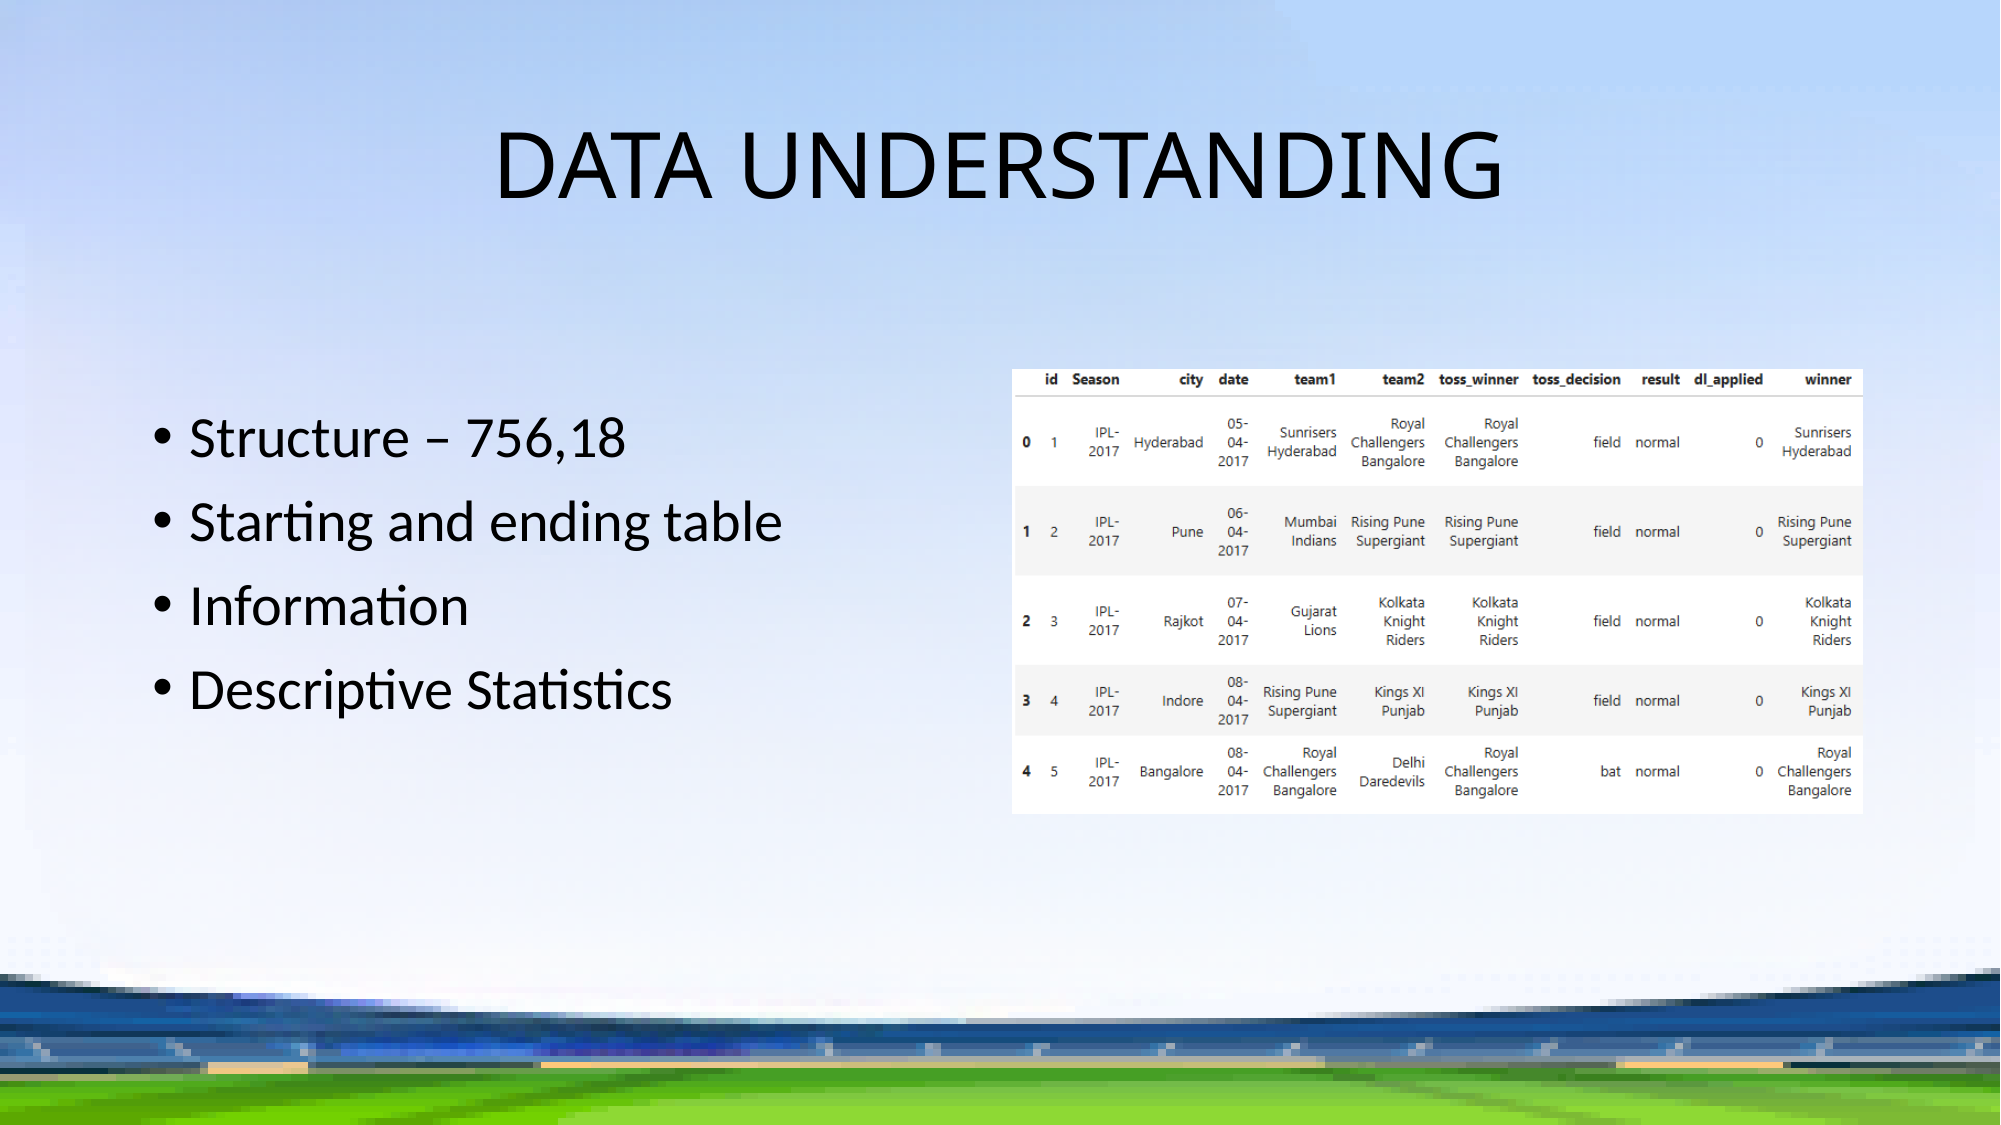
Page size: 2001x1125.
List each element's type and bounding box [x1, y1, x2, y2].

picture [0, 0, 2000, 1125]
list [1012, 369, 1863, 814]
